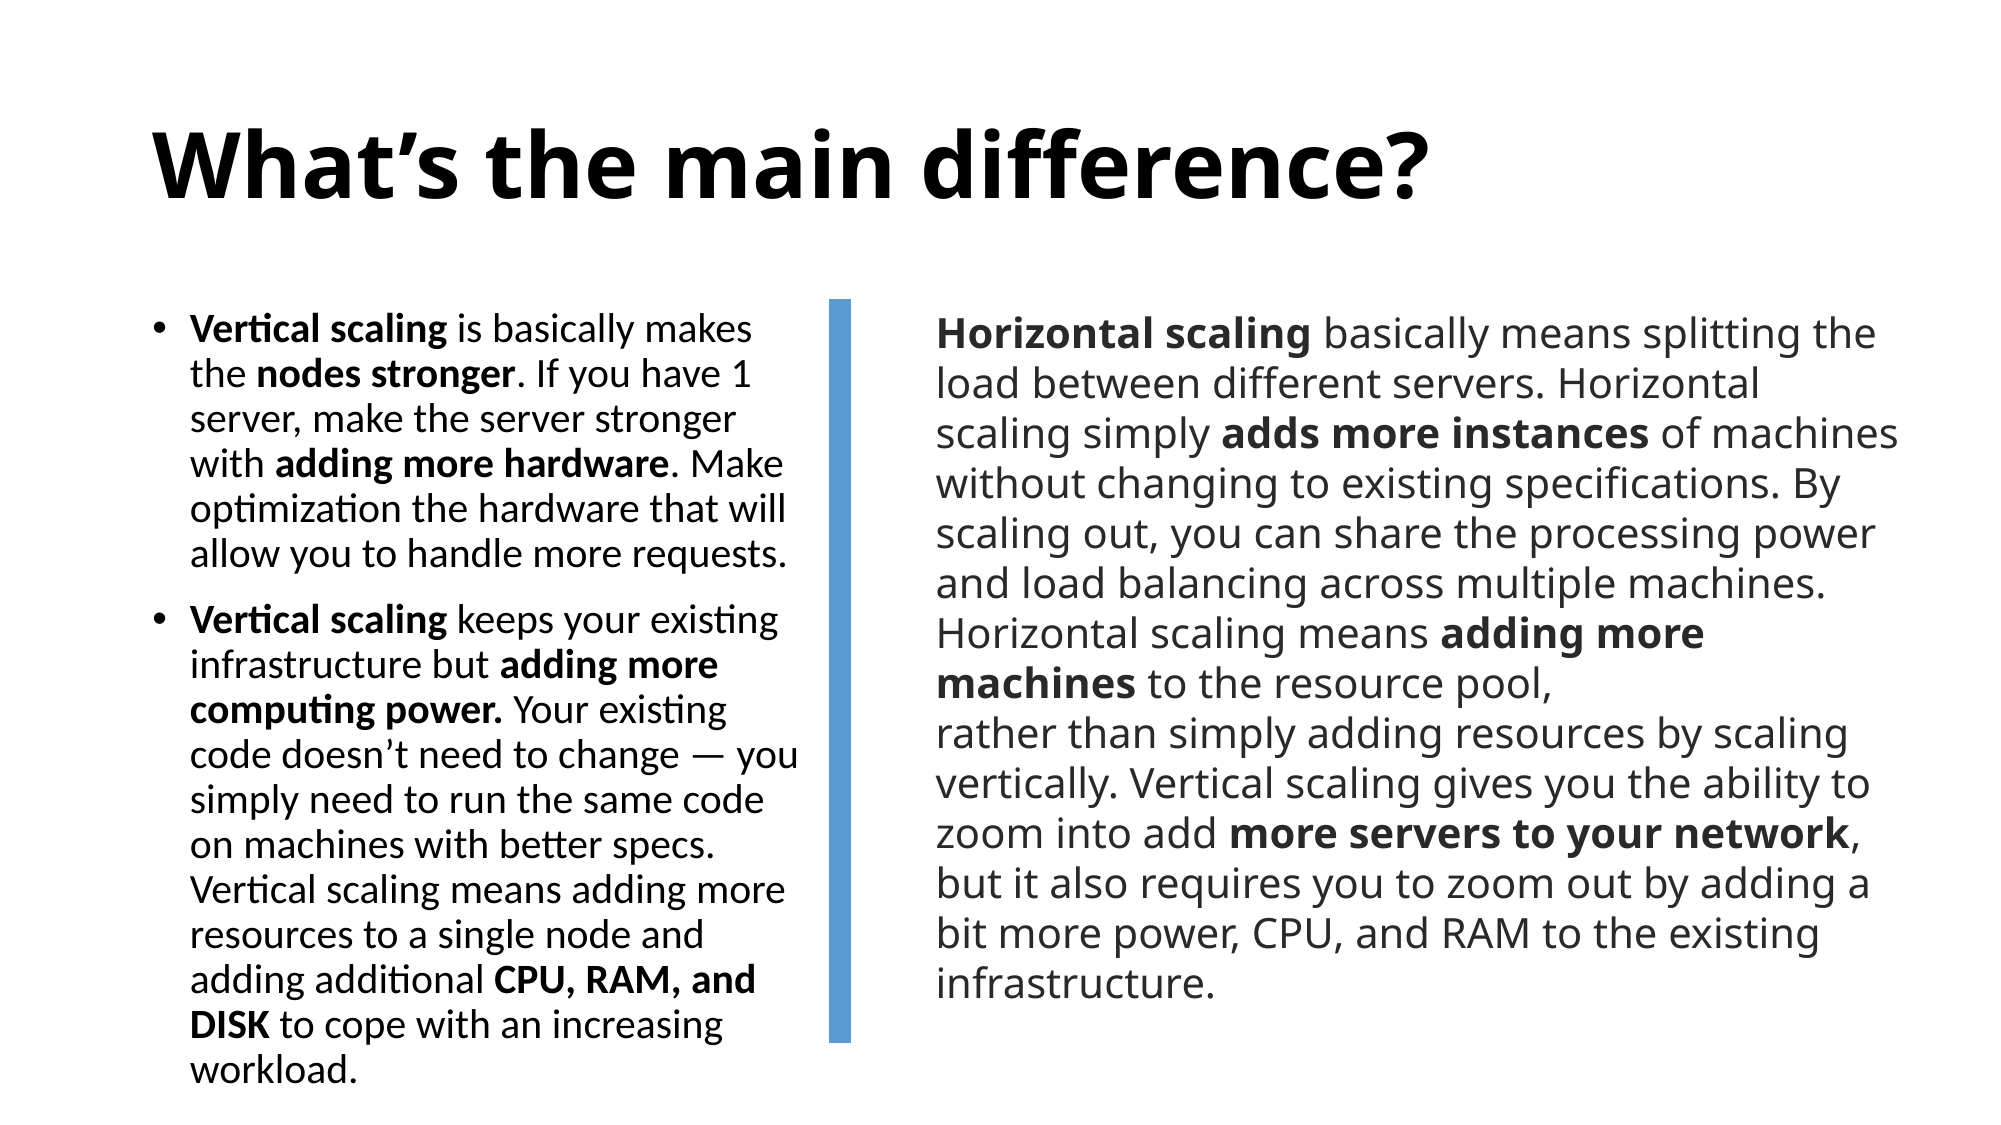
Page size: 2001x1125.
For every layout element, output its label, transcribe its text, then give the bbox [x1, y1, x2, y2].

list Vertical scaling is basically makes the nodes stronger. If you have 1 server, make the server stronger with adding more hardware. Make optimization the hardware that will allow you to handle more requests. Vertical scaling keeps your existing infrastructure but adding more computing power. Your existing code doesn’t need to change — you simply need to run the same code on machines with better specs. Vertical scaling means adding more resources to a single node and adding additional CPU, RAM, and DISK to cope with an increasing workload. [137, 299, 825, 1014]
title What’s the main difference? [137, 59, 1863, 278]
text_box Horizontal scaling basically means splitting the load between different servers. Horizontal scaling simply adds more instances of machines without changing to existing specifications. By scaling out, you can share the processing power and load balancing across multiple machines. Horizontal scaling means adding more machines to the resource pool, rather than simply adding resources by scaling vertically. Vertical scaling gives you the ability to zoom into add more servers to your network, but it also requires you to zoom out by adding a bit more power, CPU, and RAM to the existing infrastructure. [920, 299, 1921, 1015]
